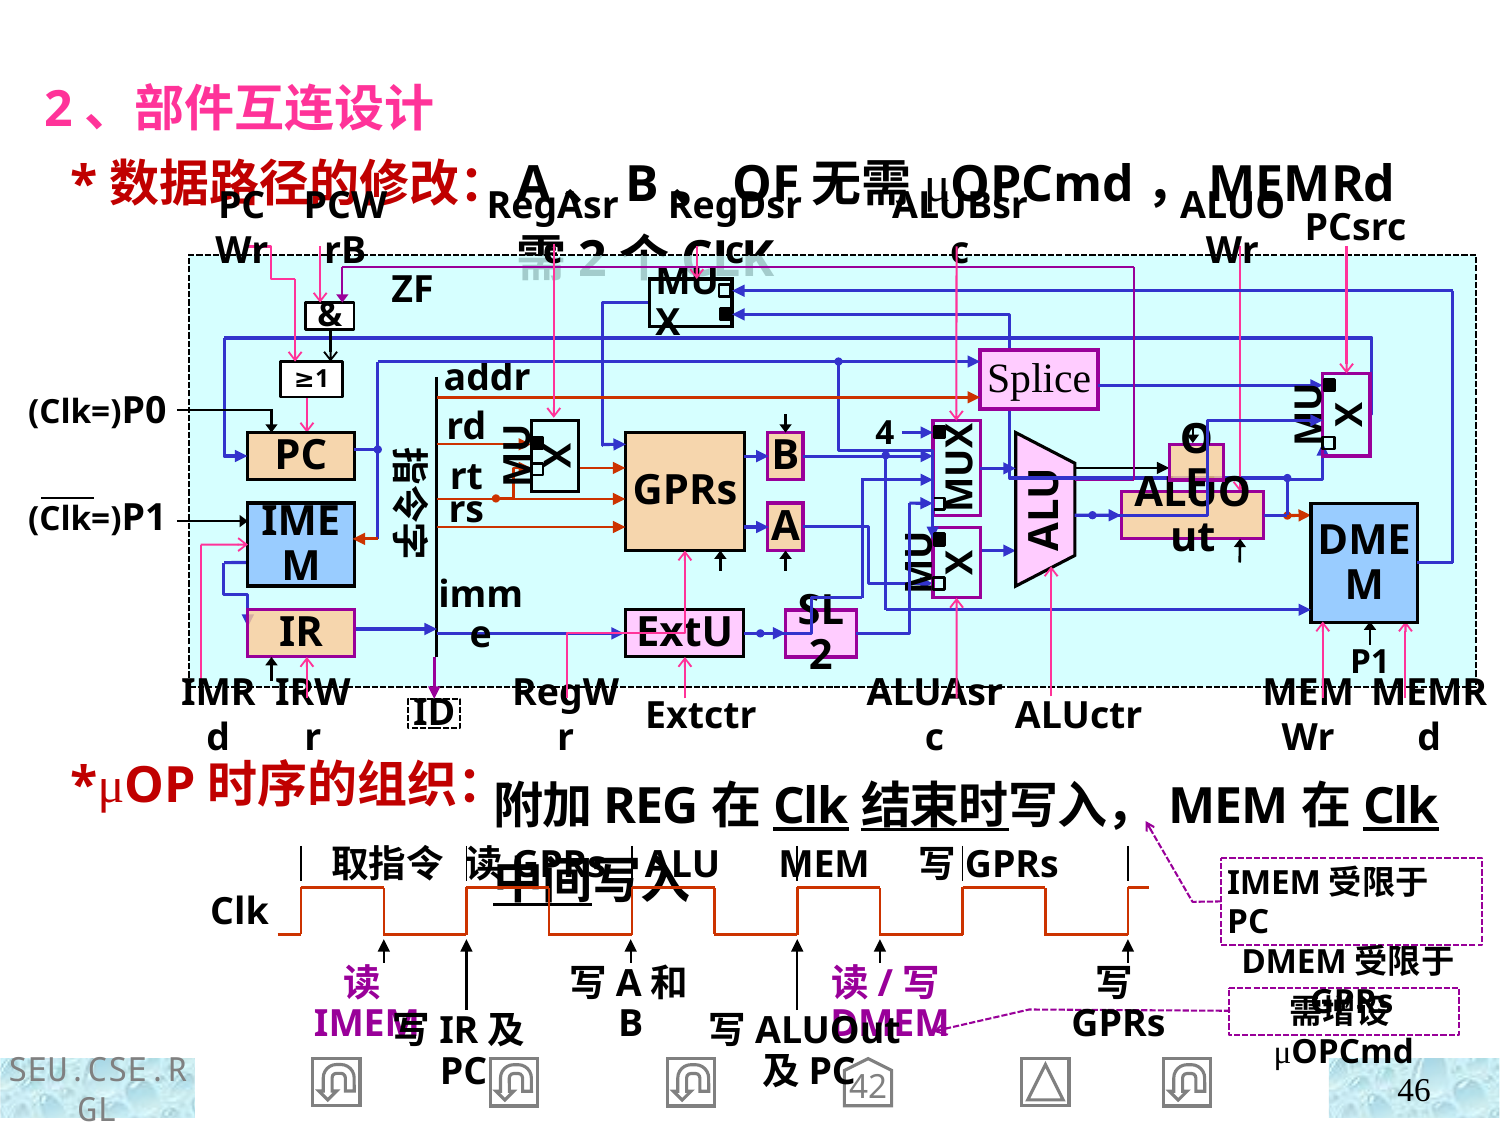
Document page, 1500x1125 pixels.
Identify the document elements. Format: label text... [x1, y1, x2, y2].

text_box 2、部件互连设计 *数据路径的修改： *μOP时序的组织： [29, 54, 573, 206]
text_box 2、部件互连设计 *数据路径的修改： *μOP时序的组织： [29, 737, 573, 820]
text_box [302, 939, 1184, 1048]
text_box [490, 1058, 538, 1107]
text_box 42 [844, 1058, 892, 1106]
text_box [17, 207, 1489, 729]
text_box 附加REG在Clk结束时写入，MEM在Clk中间写入 [478, 751, 1500, 917]
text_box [206, 839, 1149, 935]
slide_number 46 [1328, 1058, 1500, 1118]
text_box IMEM受限于PC DMEM受限于GPRs [1145, 821, 1176, 872]
text_box [1021, 1058, 1069, 1106]
text_box [1163, 1058, 1211, 1107]
text_box [312, 1058, 361, 1106]
text_box A、B、OF无需μOPCmd，MEMRd需2个CLK [573, 128, 1456, 206]
text_box [667, 1058, 715, 1107]
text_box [0, 1058, 195, 1118]
text_box 需增设μOPCmd [1225, 987, 1459, 1035]
text_box IMEM受限于PC DMEM受限于GPRs [1216, 857, 1483, 946]
